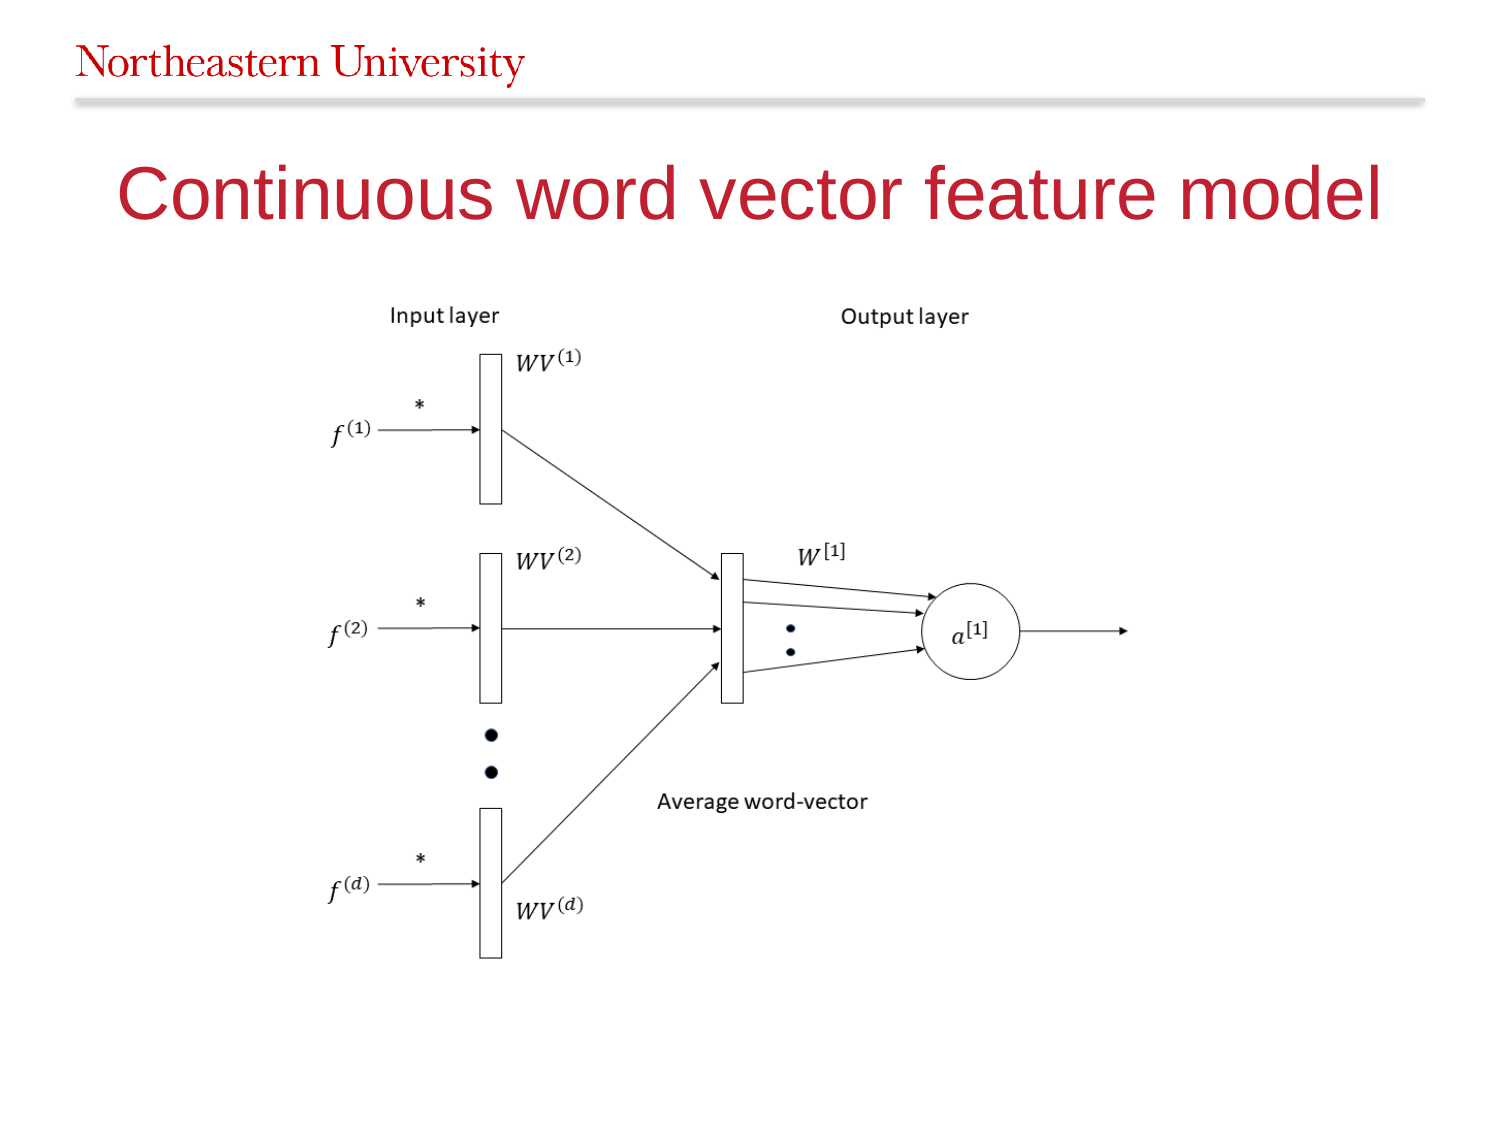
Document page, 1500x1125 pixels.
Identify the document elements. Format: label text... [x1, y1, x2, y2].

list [142, 262, 1463, 1006]
picture [75, 44, 525, 88]
title Continuous word vector feature model [75, 137, 1425, 263]
